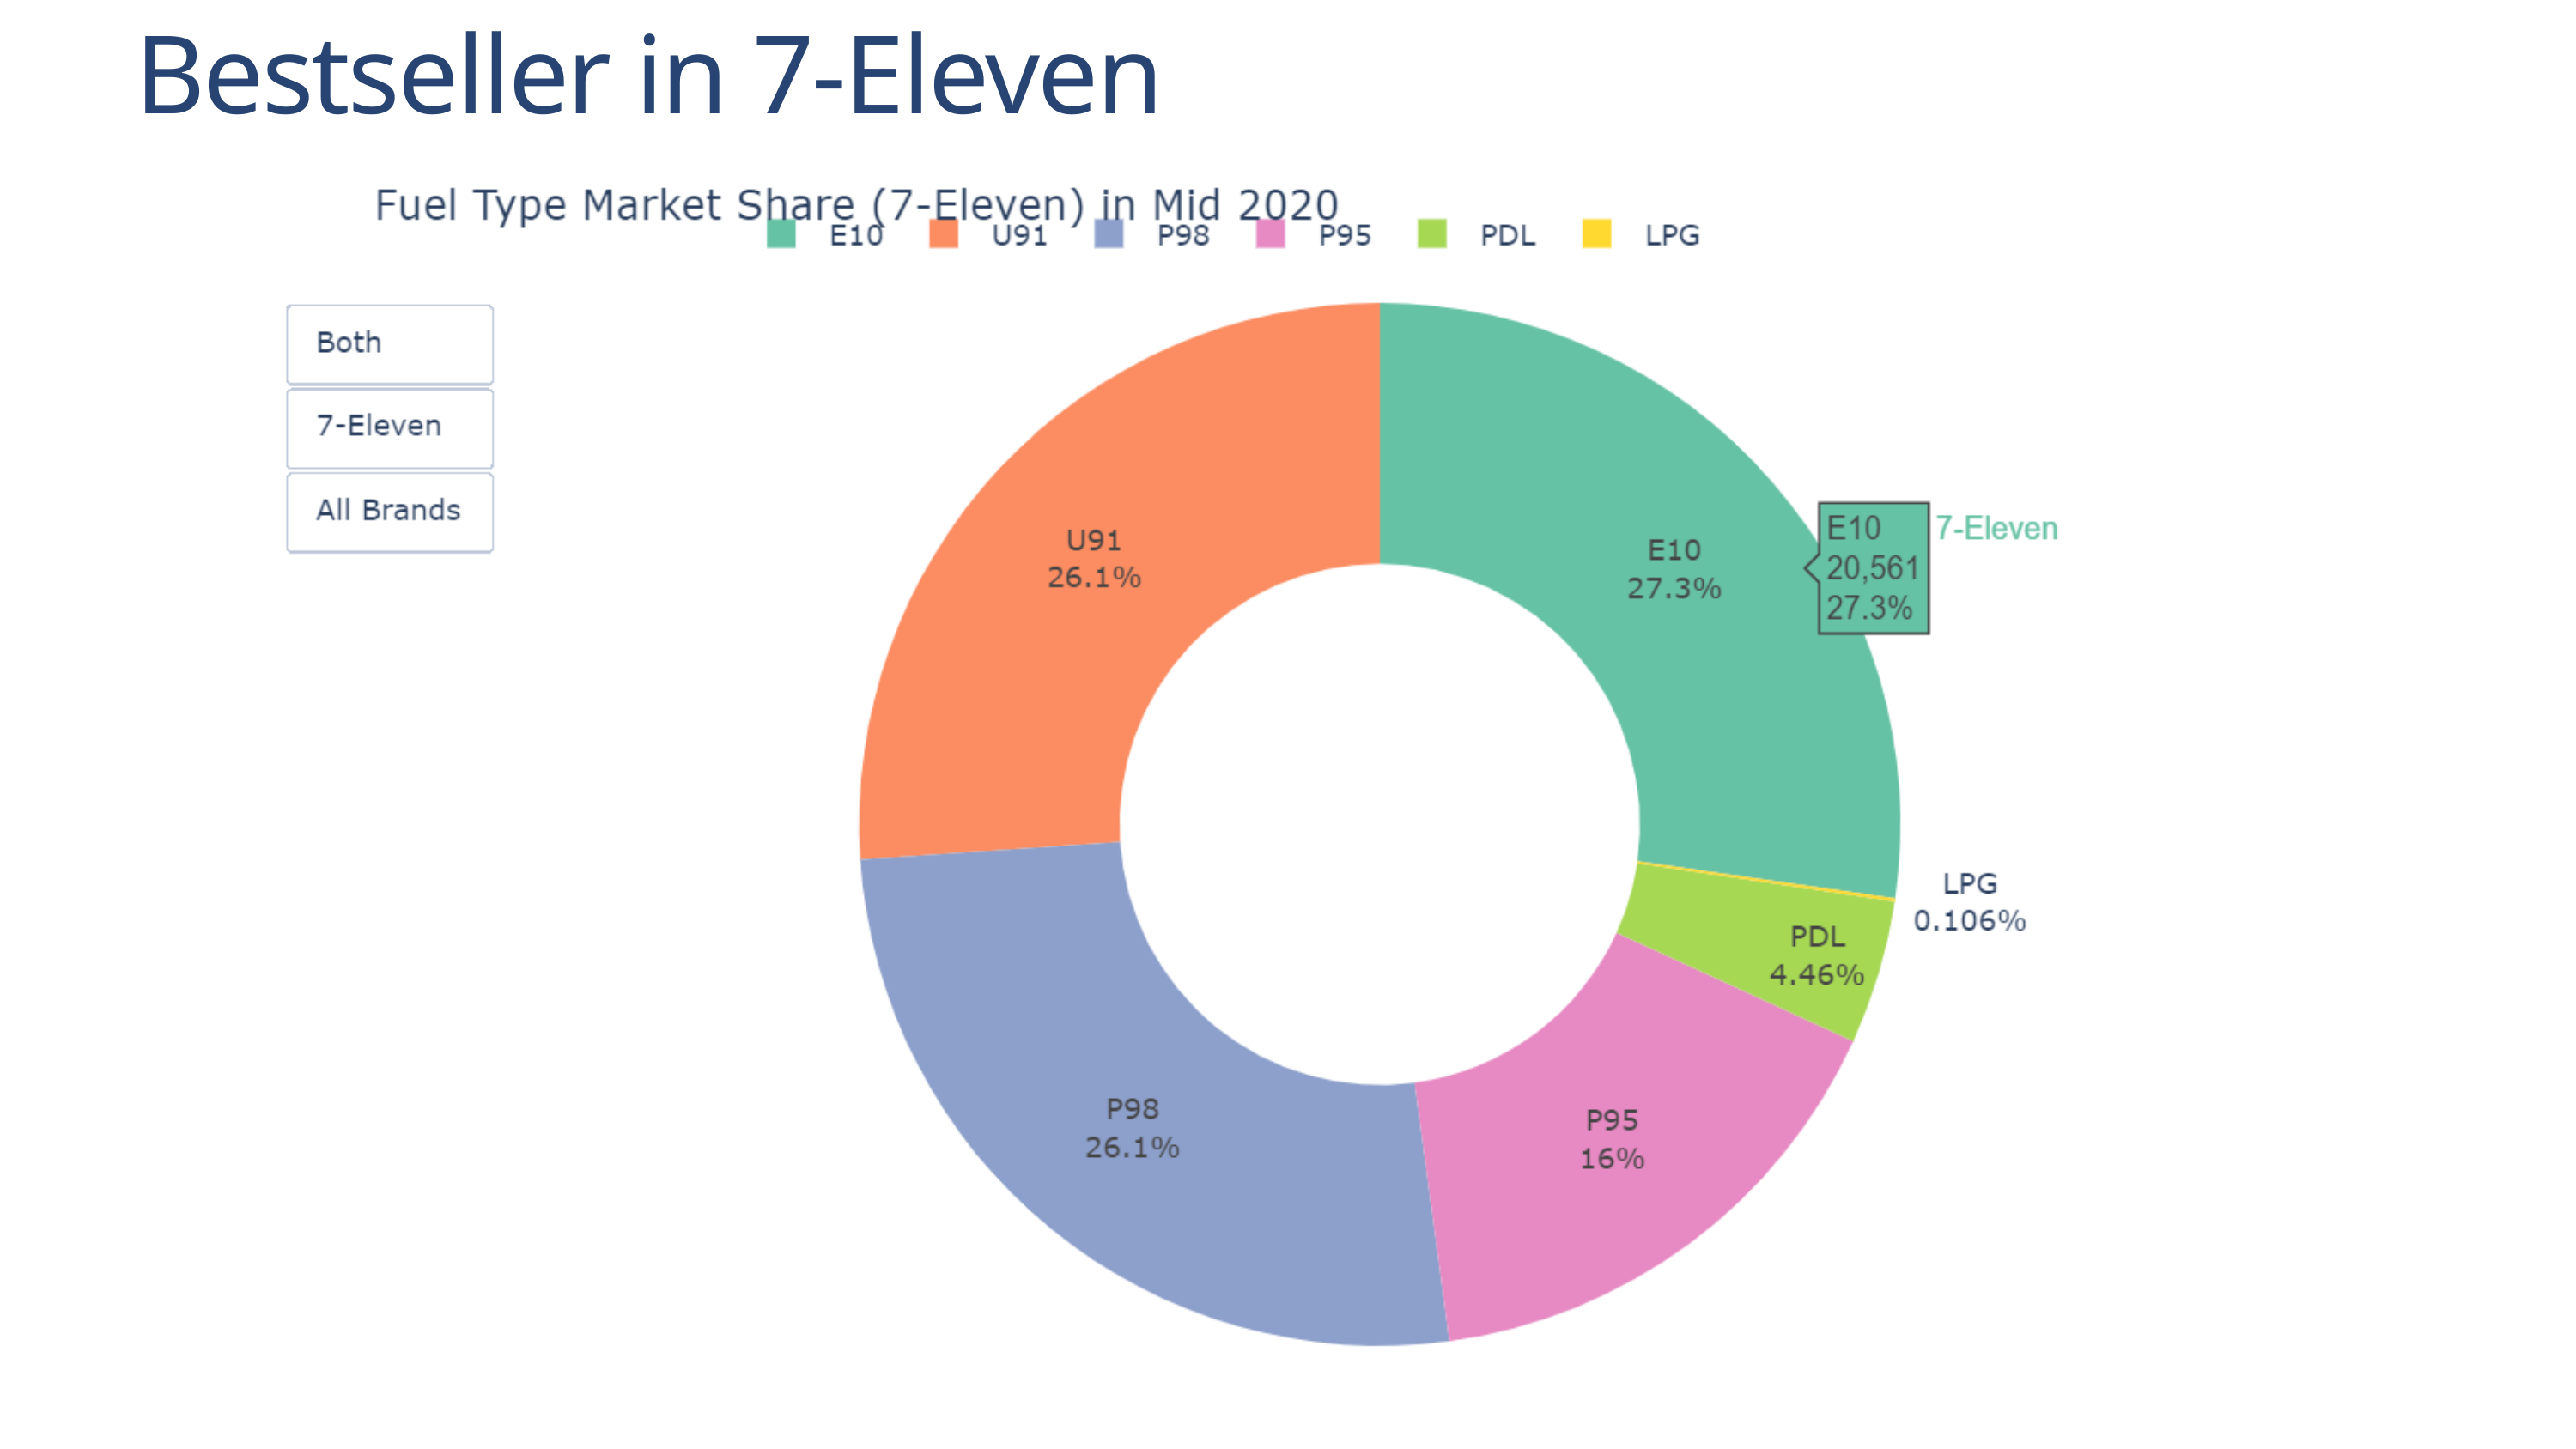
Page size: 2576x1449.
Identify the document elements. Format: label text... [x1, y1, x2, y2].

picture [274, 169, 2079, 1373]
text_box Bestseller in 7-Eleven [0, 40, 1299, 136]
